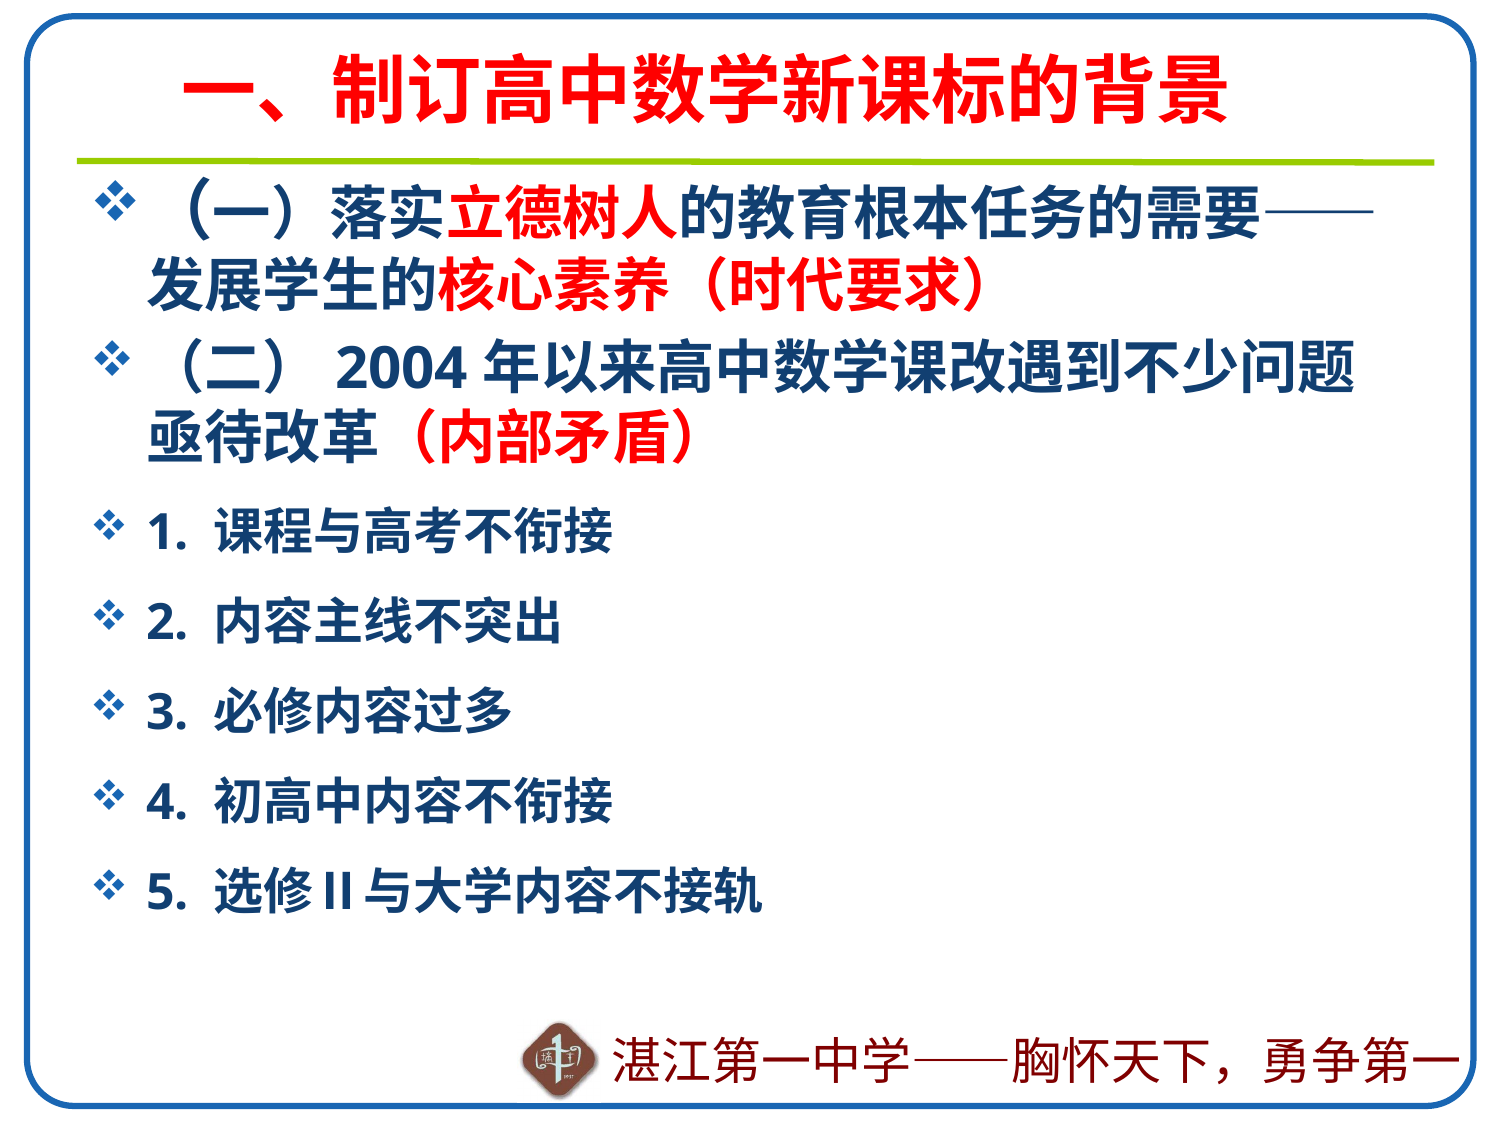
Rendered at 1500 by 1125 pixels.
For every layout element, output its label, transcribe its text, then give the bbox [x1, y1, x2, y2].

list （一）落实立德树人的教育根本任务的需要——发展学生的核心素养（时代要求） （二）2004年以来高中数学课改遇到不少问题亟待改革（内部矛盾） 1. 课程与高考不衔接 2. 内容主线不突出 3. 必修内容过多 4. 初高中内容不衔接 5. 选修Ⅱ与大学内容不接轨 [74, 160, 1426, 1036]
title 一、制订高中数学新课标的背景 [135, 30, 1247, 144]
picture [517, 1036, 601, 1103]
slide_number [1074, 1078, 1426, 1119]
